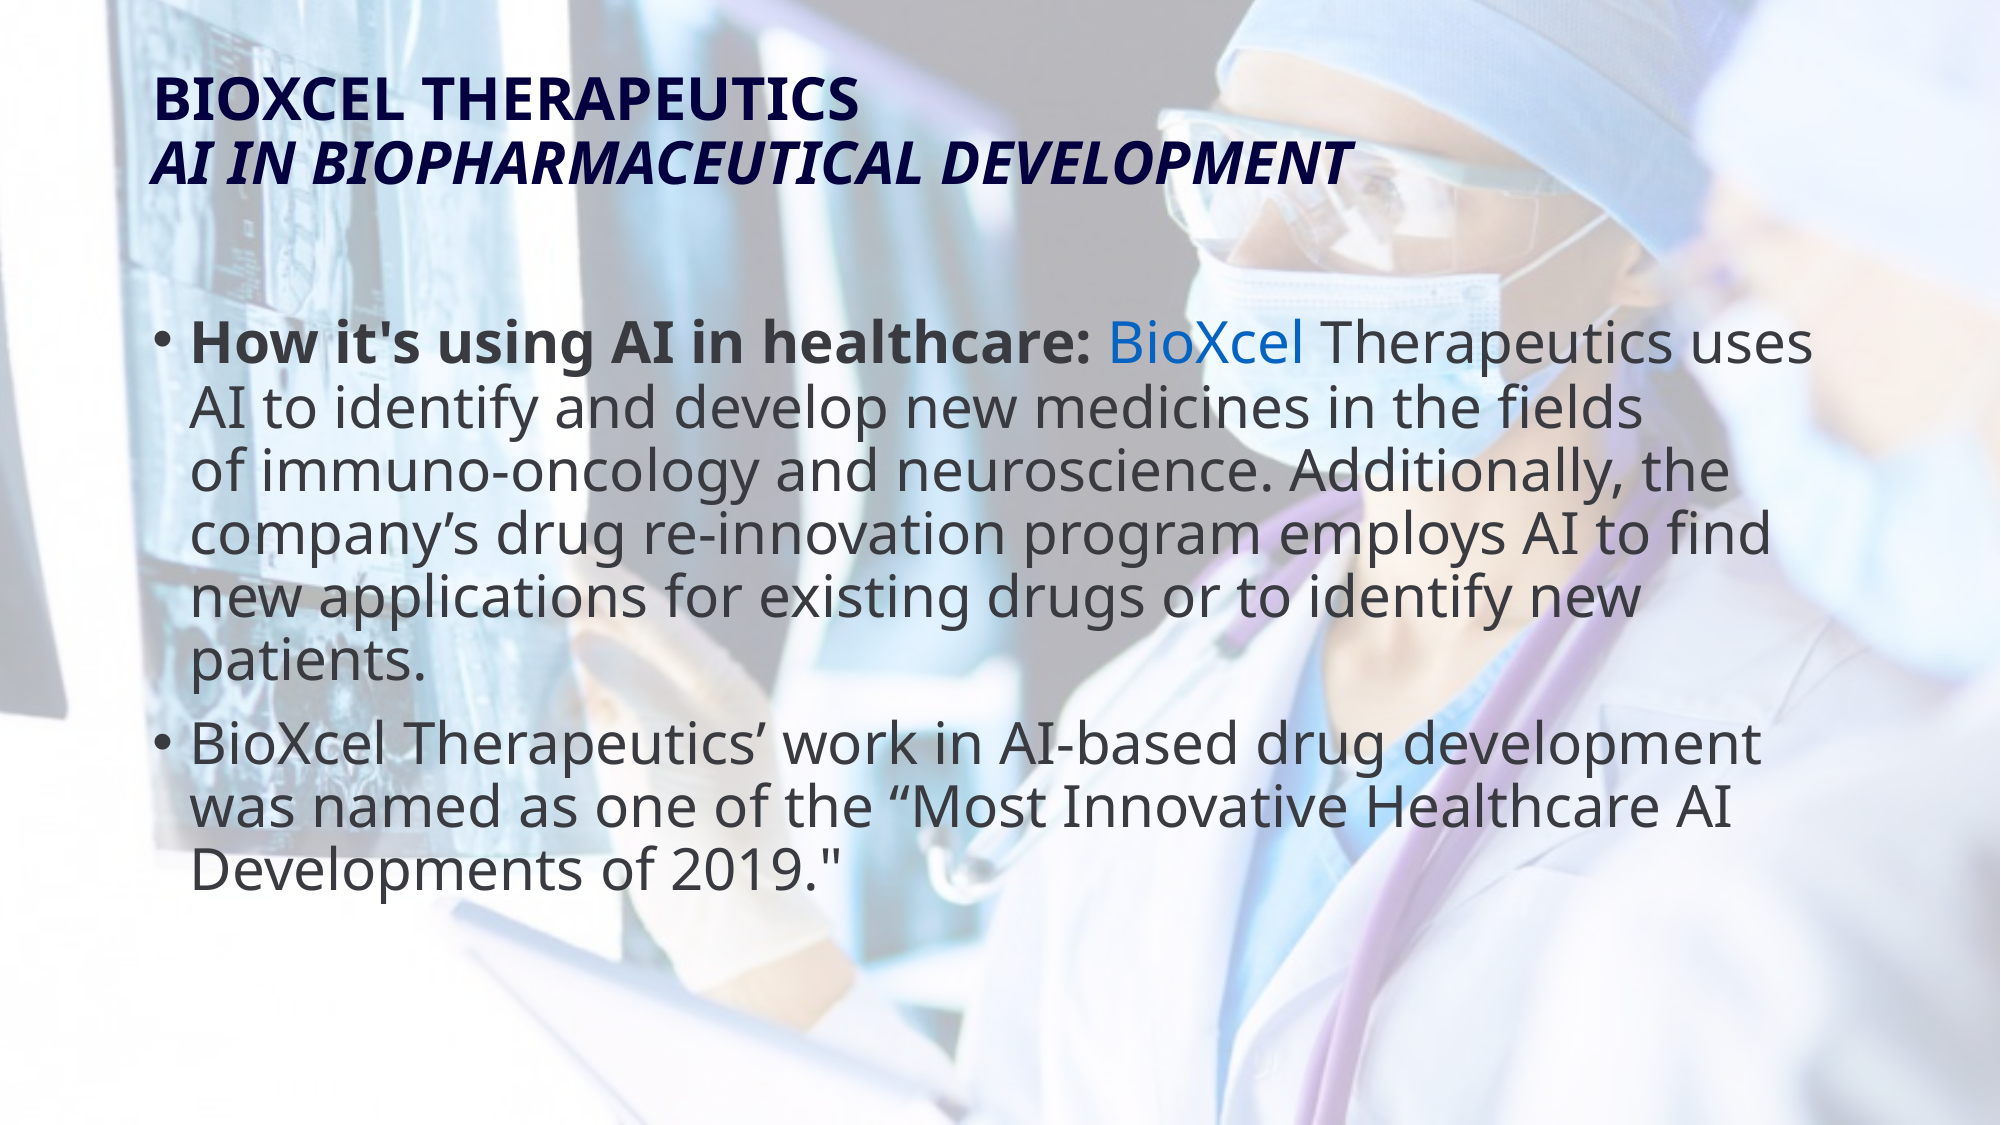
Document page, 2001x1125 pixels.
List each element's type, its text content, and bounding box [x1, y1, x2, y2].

title BIOXCEL THERAPEUTICS AI IN BIOPHARMACEUTICAL DEVELOPMENT [137, 59, 1863, 278]
list How it's using AI in healthcare: BioXcel Therapeutics uses AI to identify and develop new medicines in the fields of immuno-oncology and neuroscience. Additionally, the company’s drug re-innovation program employs AI to find new applications for existing drugs or to identify new patients. BioXcel Therapeutics’ work in AI-based drug development was named as one of the “Most Innovative Healthcare AI Developments of 2019." [137, 299, 1863, 1014]
